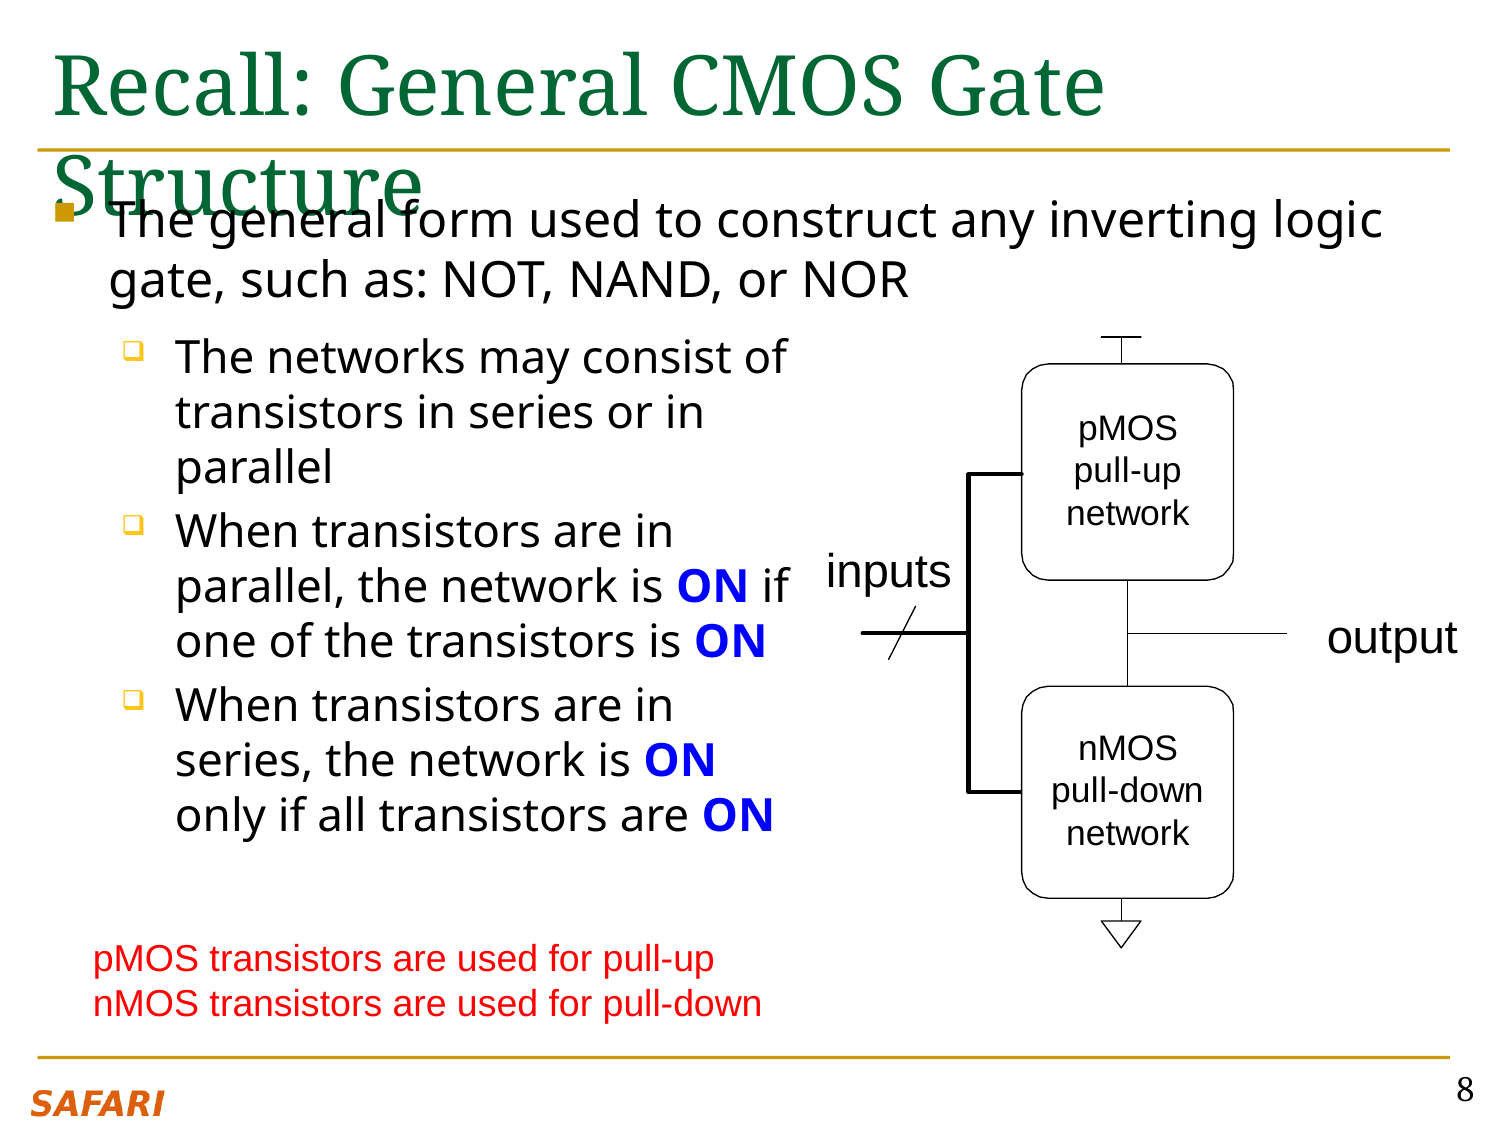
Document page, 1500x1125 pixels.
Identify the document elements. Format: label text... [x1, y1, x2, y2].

picture [29, 1083, 169, 1124]
title Recall: General CMOS Gate Structure [37, 24, 1450, 170]
text_box pMOS transistors are used for pull-up nMOS transistors are used for pull-down [78, 926, 778, 1032]
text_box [776, 328, 1500, 955]
slide_number 8 [1139, 1045, 1490, 1121]
list The general form used to construct any inverting logic gate, such as: NOT, NAND, or NOR [37, 179, 1450, 1025]
text_box The networks may consist of transistors in series or in parallel When transistors are in parallel, the network is ON if one of the transistors is ON When transistors are in series, the network is ON only if all transistors are ON [50, 320, 825, 946]
